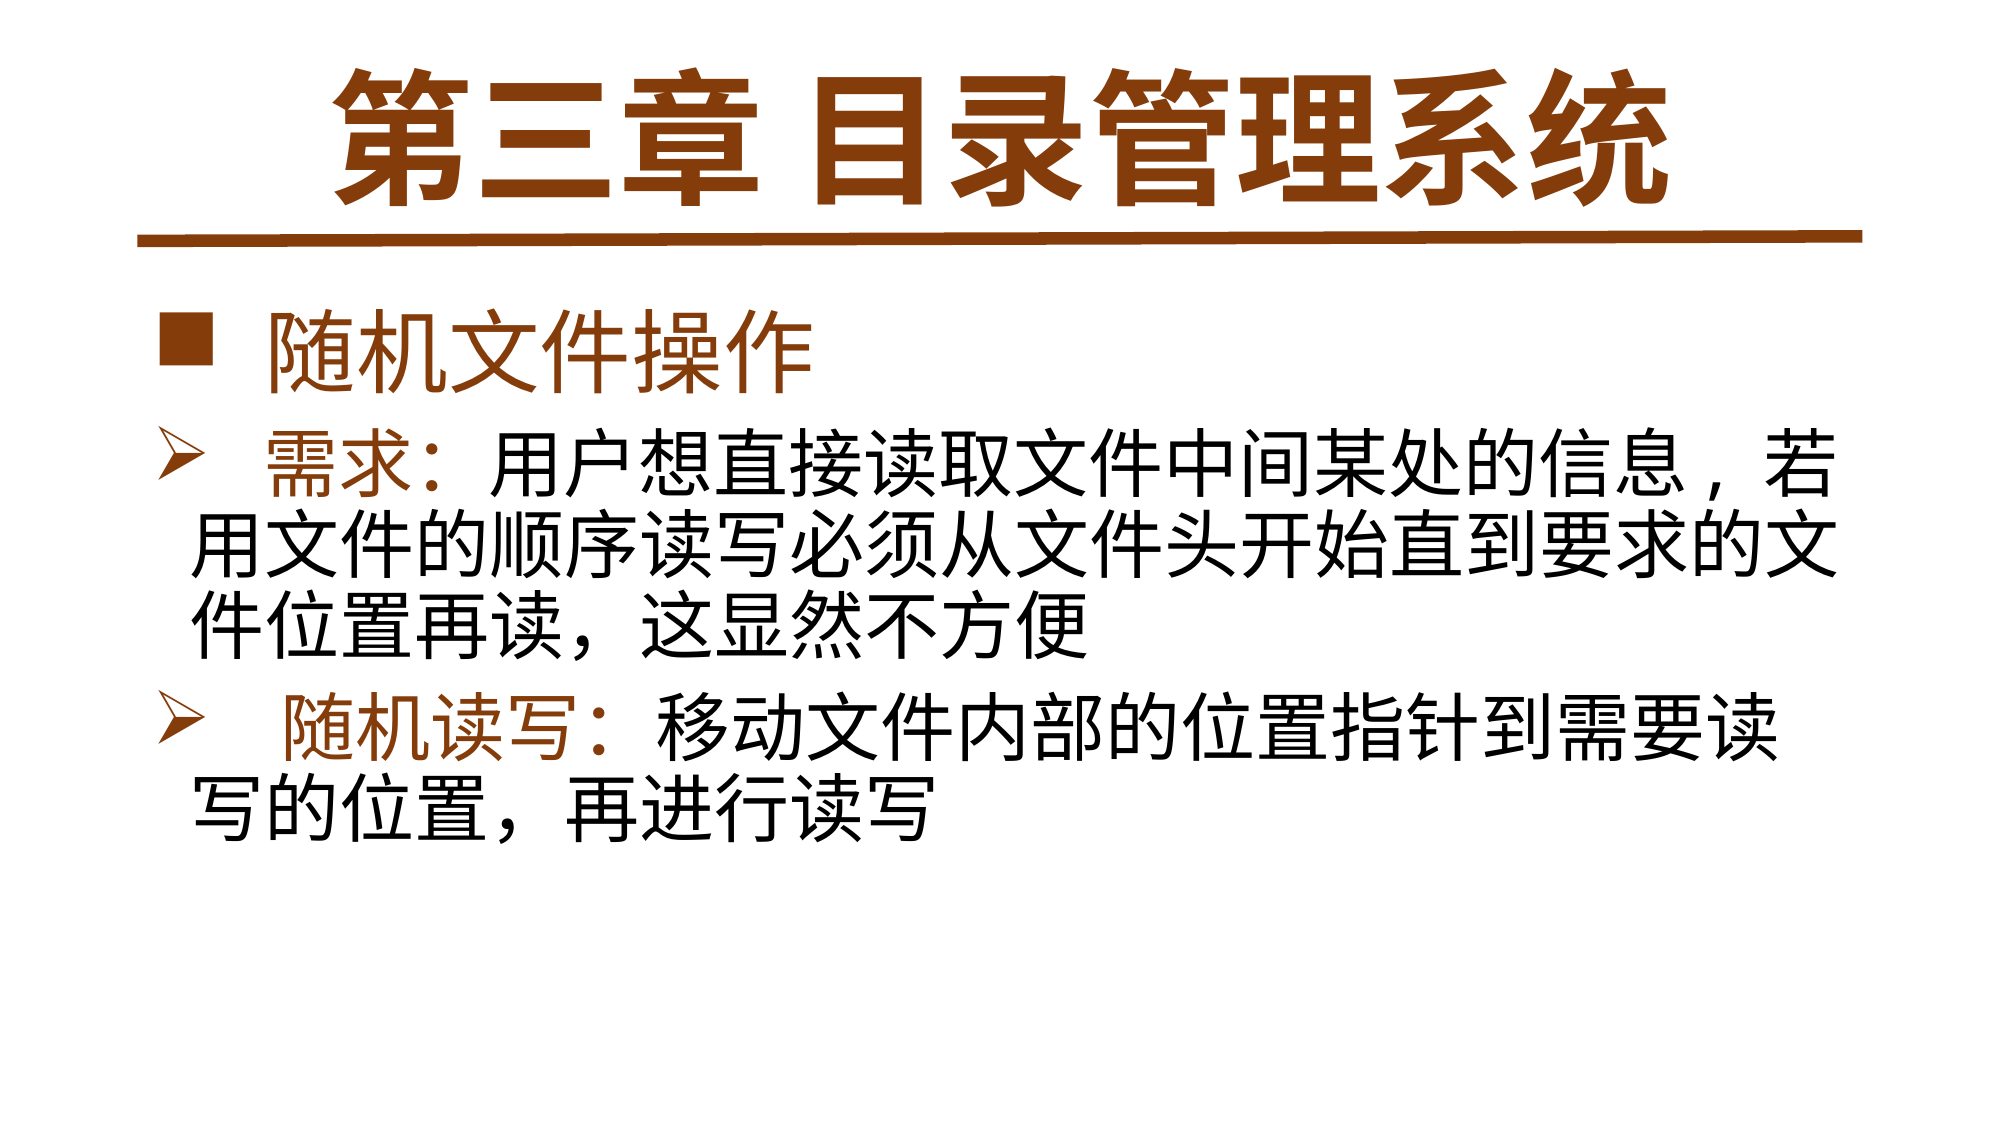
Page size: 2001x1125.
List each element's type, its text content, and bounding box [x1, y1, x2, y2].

title 第三章 目录管理系统 [137, 243, 1863, 255]
title 第三章 目录管理系统 [137, 37, 1863, 234]
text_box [137, 236, 1863, 241]
list 随机文件操作 需求：用户想直接读取文件中间某处的信息, 若用文件的顺序读写必须从文件头开始直到要求的文件位置再读，这显然不方便 随机读写：移动文件内部的位置指针到需要读写的位置，再进行读写 [137, 299, 1863, 1075]
